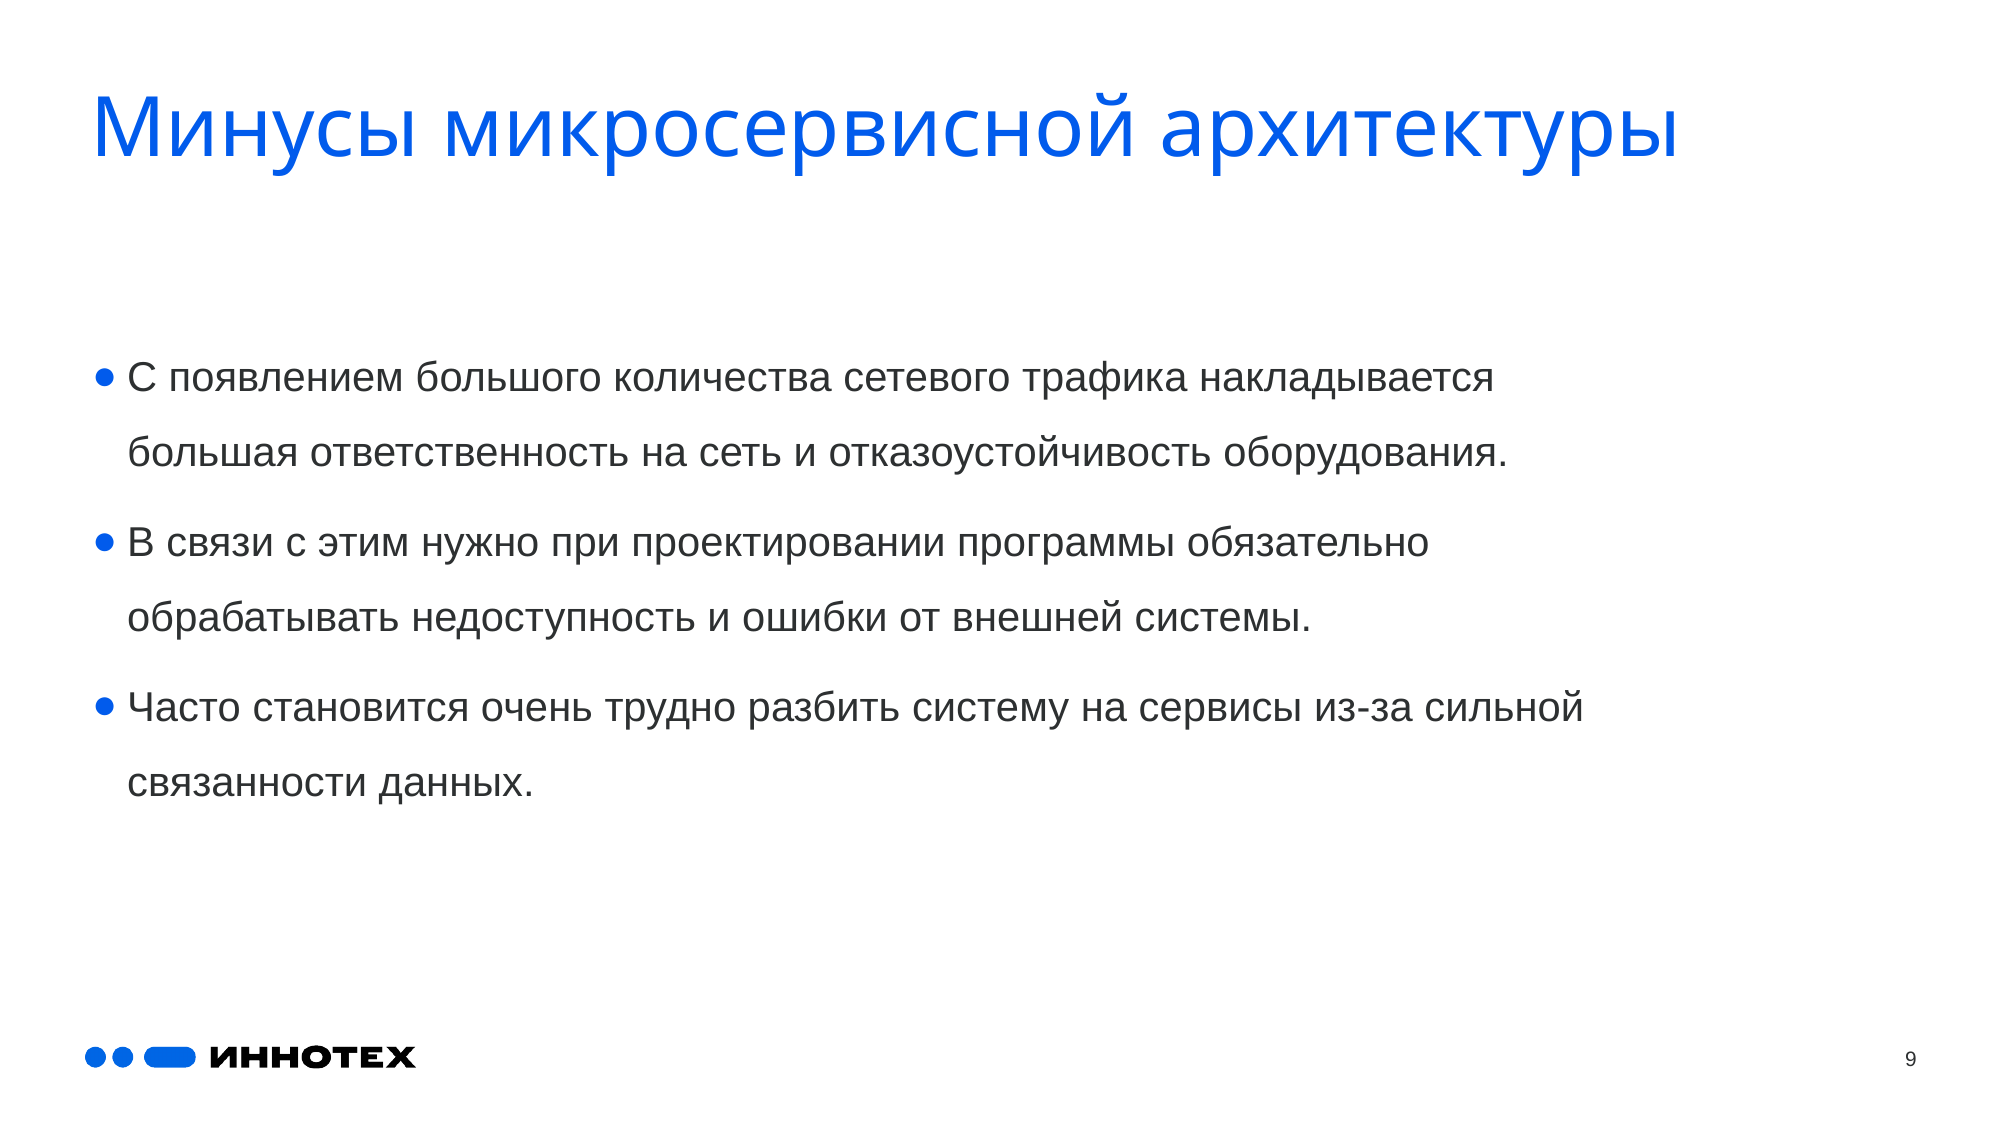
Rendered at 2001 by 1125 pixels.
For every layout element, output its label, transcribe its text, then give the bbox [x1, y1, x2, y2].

text_box С появлением большого количества сетевого трафика накладывается большая ответственность на сеть и отказоустойчивость оборудования. В связи с этим нужно при проектировании программы обязательно обрабатывать недоступность и ошибки от внешней системы. Часто становится очень трудно разбить систему на сервисы из-за сильной связанности данных. [90, 325, 1704, 805]
slide_number 9 [1890, 1043, 1918, 1071]
title Минусы микросервисной архитектуры [89, 72, 1954, 192]
picture [6, 976, 481, 1121]
